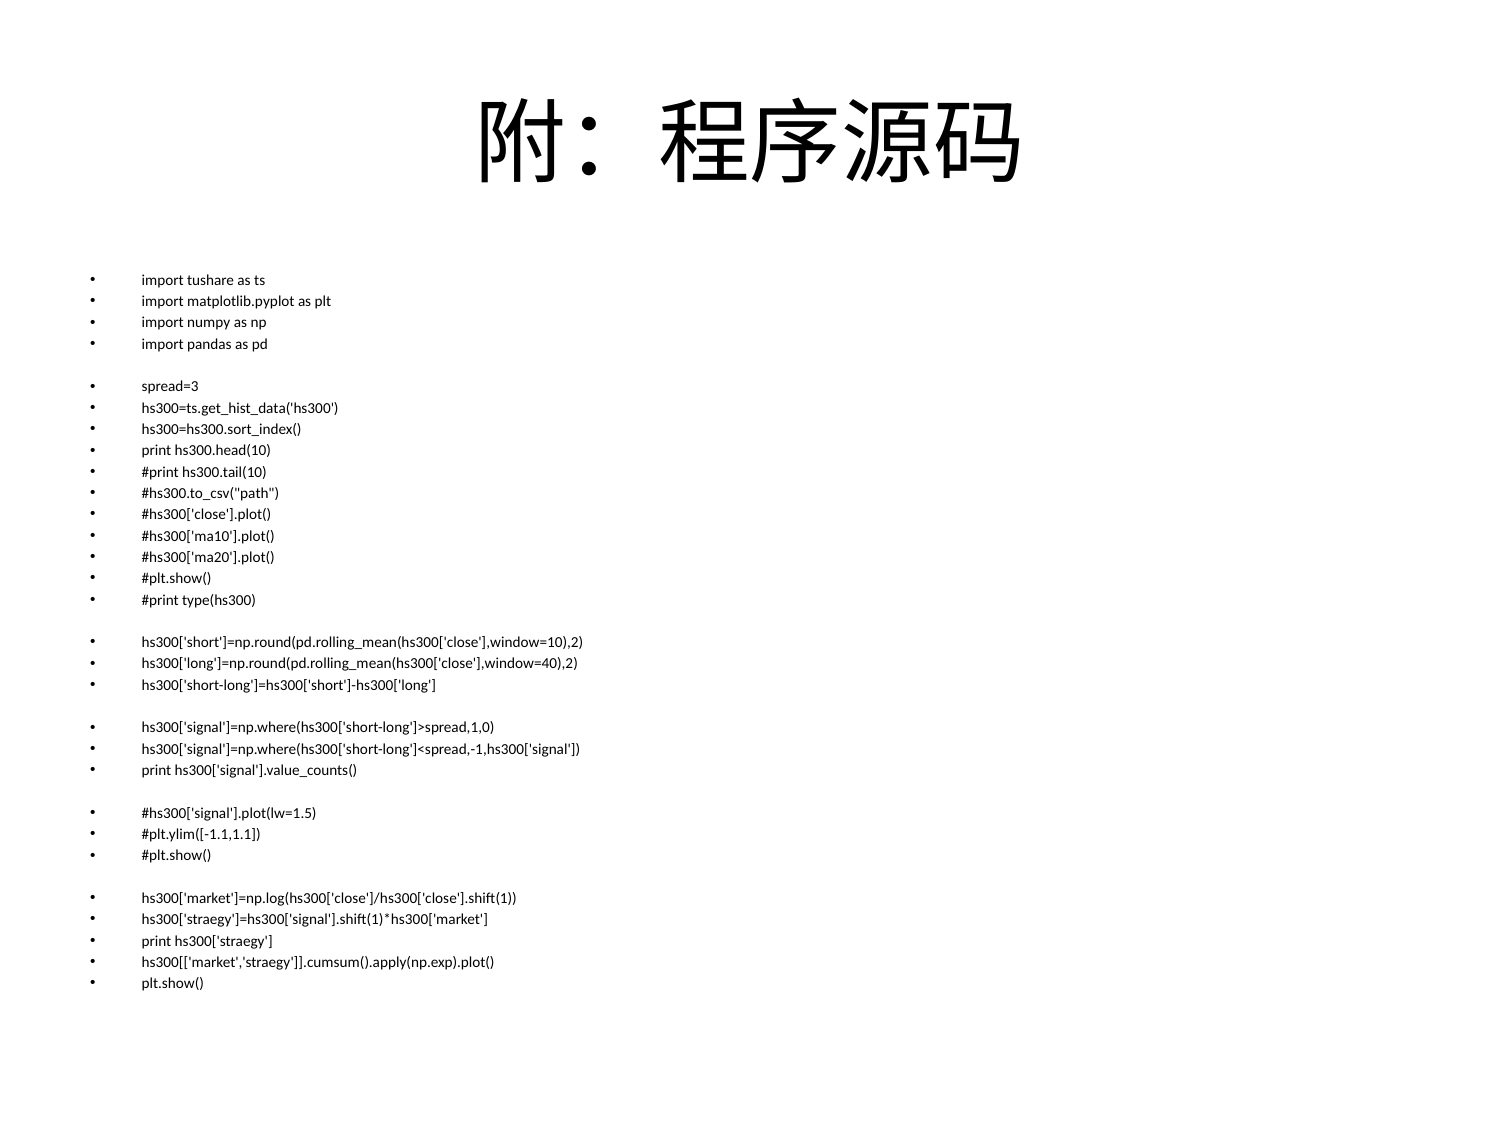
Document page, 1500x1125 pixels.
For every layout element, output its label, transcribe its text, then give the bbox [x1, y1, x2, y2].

list import tushare as ts import matplotlib.pyplot as plt import numpy as np import pandas as pd spread=3 hs300=ts.get_hist_data('hs300') hs300=hs300.sort_index() print hs300.head(10) #print hs300.tail(10) #hs300.to_csv("path") #hs300['close'].plot() #hs300['ma10'].plot() #hs300['ma20'].plot() #plt.show() #print type(hs300) hs300['short']=np.round(pd.rolling_mean(hs300['close'],window=10),2) hs300['long']=np.round(pd.rolling_mean(hs300['close'],window=40),2) hs300['short-long']=hs300['short']-hs300['long'] hs300['signal']=np.where(hs300['short-long']>spread,1,0) hs300['signal']=np.where(hs300['short-long']<spread,-1,hs300['signal']) print hs300['signal'].value_counts() #hs300['signal'].plot(lw=1.5) #plt.ylim([-1.1,1.1]) #plt.show() hs300['market']=np.log(hs300['close']/hs300['close'].shift(1)) hs300['straegy']=hs300['signal'].shift(1)*hs300['market'] print hs300['straegy'] hs300[['market','straegy']].cumsum().apply(np.exp).plot() plt.show() [75, 262, 1425, 1005]
title 附：程序源码 [75, 45, 1425, 233]
